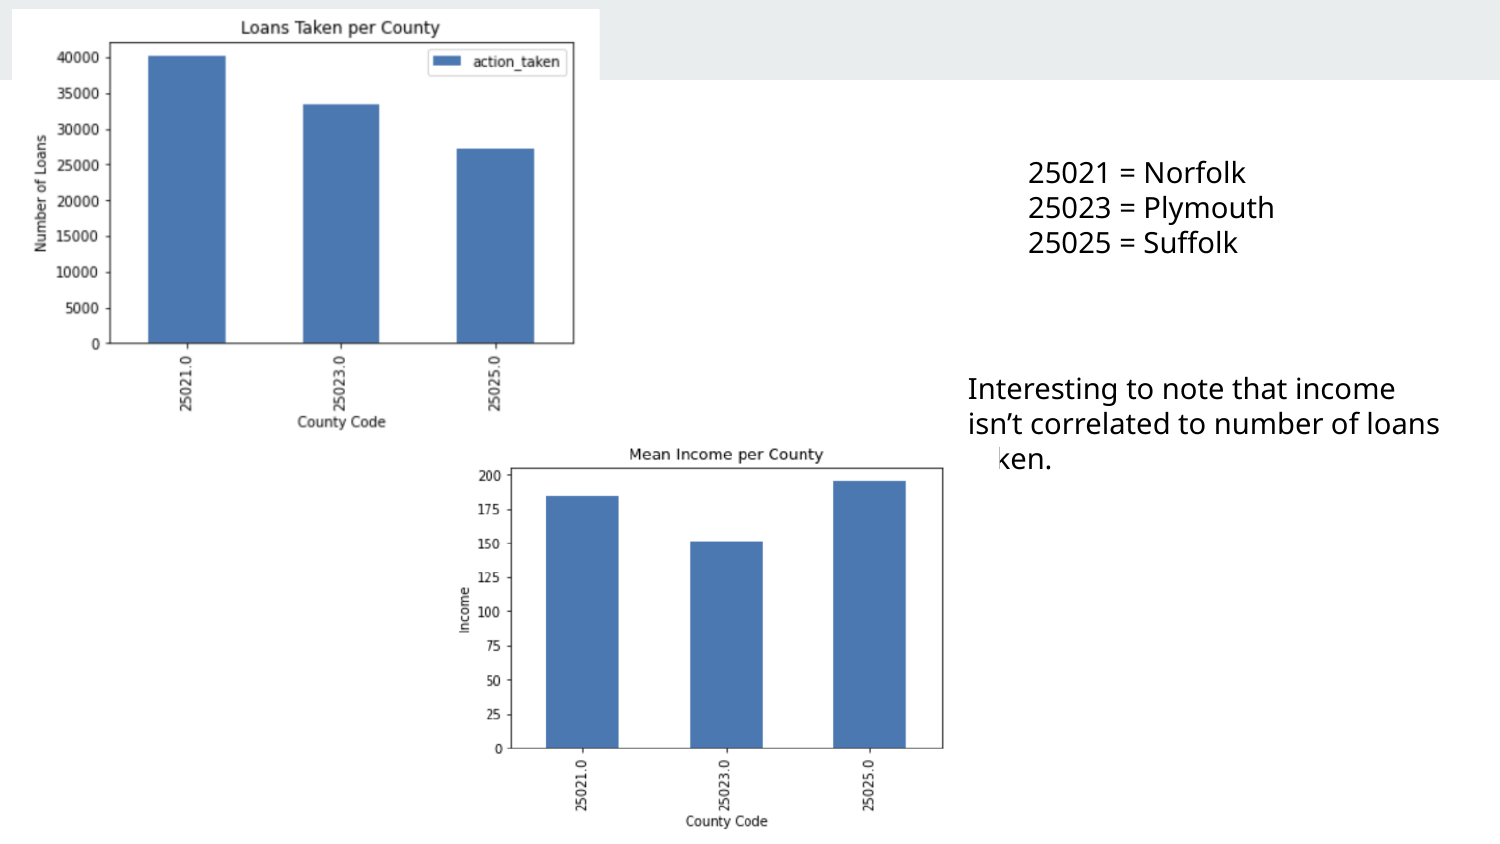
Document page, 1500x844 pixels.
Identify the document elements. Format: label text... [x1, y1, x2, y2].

text_box Interesting to note that income isn’t correlated to number of loans taken. [952, 355, 1467, 491]
text_box 25021 = Norfolk 25023 = Plymouth 25025 = Suffolk [1013, 139, 1500, 275]
picture [11, 8, 1000, 834]
